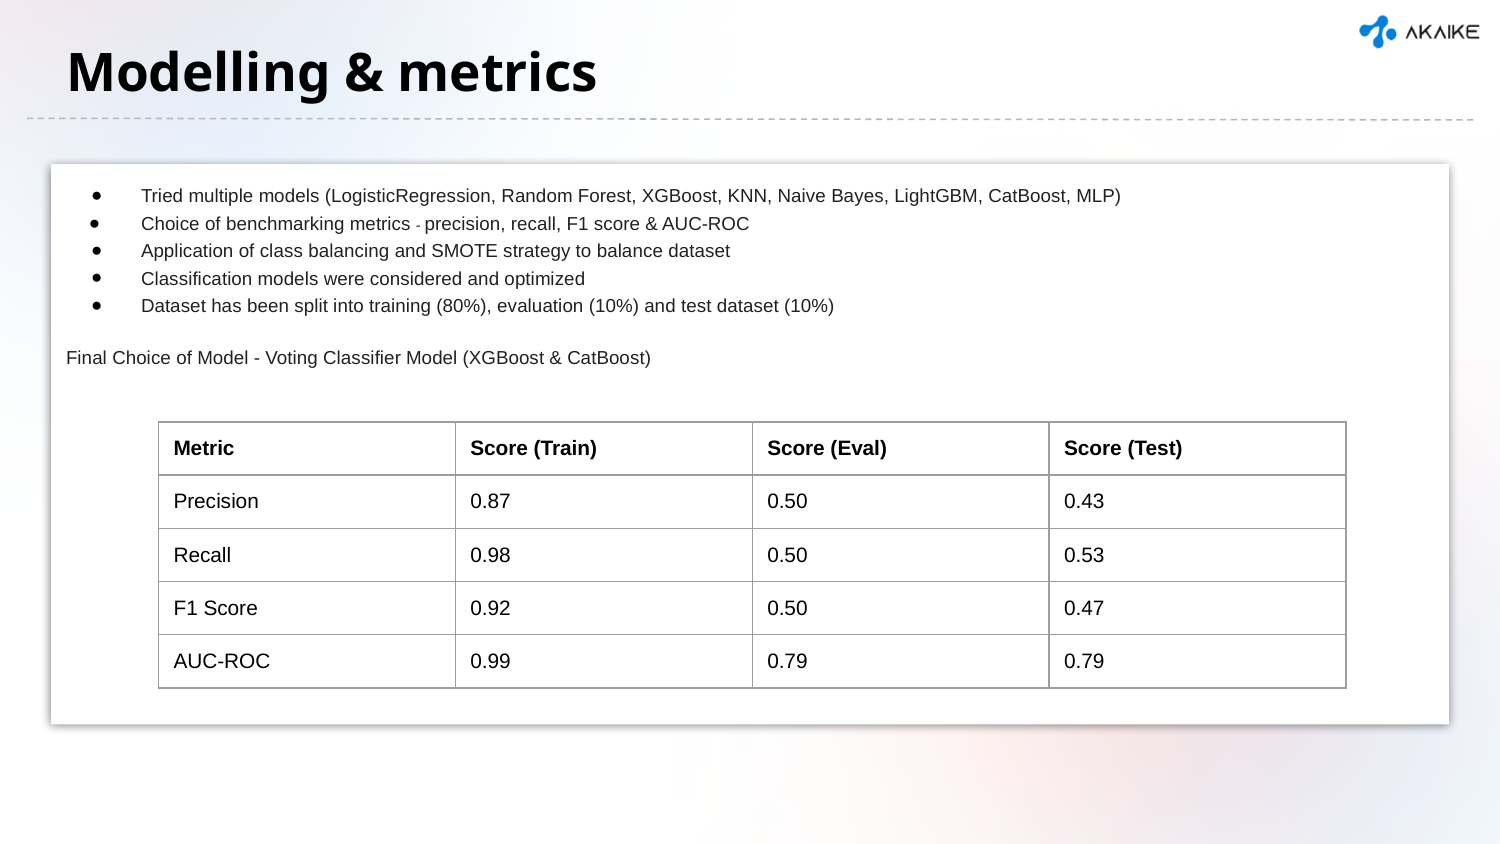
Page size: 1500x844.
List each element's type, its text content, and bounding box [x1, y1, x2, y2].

table_cell 0.50 [753, 476, 1048, 528]
title Modelling & metrics [51, 23, 1449, 116]
table_cell Recall [159, 529, 455, 581]
table_cell 0.92 [456, 582, 752, 634]
table_cell 0.50 [753, 582, 1048, 634]
table_cell 0.47 [1050, 582, 1345, 634]
table_cell AUC-ROC [159, 635, 455, 687]
table_cell 0.99 [456, 635, 752, 687]
table_cell Precision [159, 476, 455, 528]
table_header Score (Test) [1050, 423, 1345, 474]
table_cell 0.43 [1050, 476, 1345, 528]
table_cell 0.50 [753, 529, 1048, 581]
picture [0, 0, 1500, 844]
table_header Score (Train) [456, 423, 752, 474]
table_cell 0.79 [753, 635, 1048, 687]
table_header Metric [159, 423, 455, 474]
table_cell 0.79 [1050, 635, 1345, 687]
table_cell 0.53 [1050, 529, 1345, 581]
table_cell F1 Score [159, 582, 455, 634]
table_cell 0.87 [456, 476, 752, 528]
list Tried multiple models (LogisticRegression, Random Forest, XGBoost, KNN, Naive Bayes, LightGBM, CatBoost, MLP) Choice of benchmarking metrics - precision, recall, F1 score & AUC-ROC Application of class balancing and SMOTE strategy to balance dataset Classification models were considered and optimized Dataset has been split into training (80%), evaluation (10%) and test dataset (10%) Final Choice of Model - Voting Classifier Model (XGBoost & CatBoost) [51, 164, 1449, 725]
table_header Score (Eval) [753, 423, 1048, 474]
table_cell 0.98 [456, 529, 752, 581]
